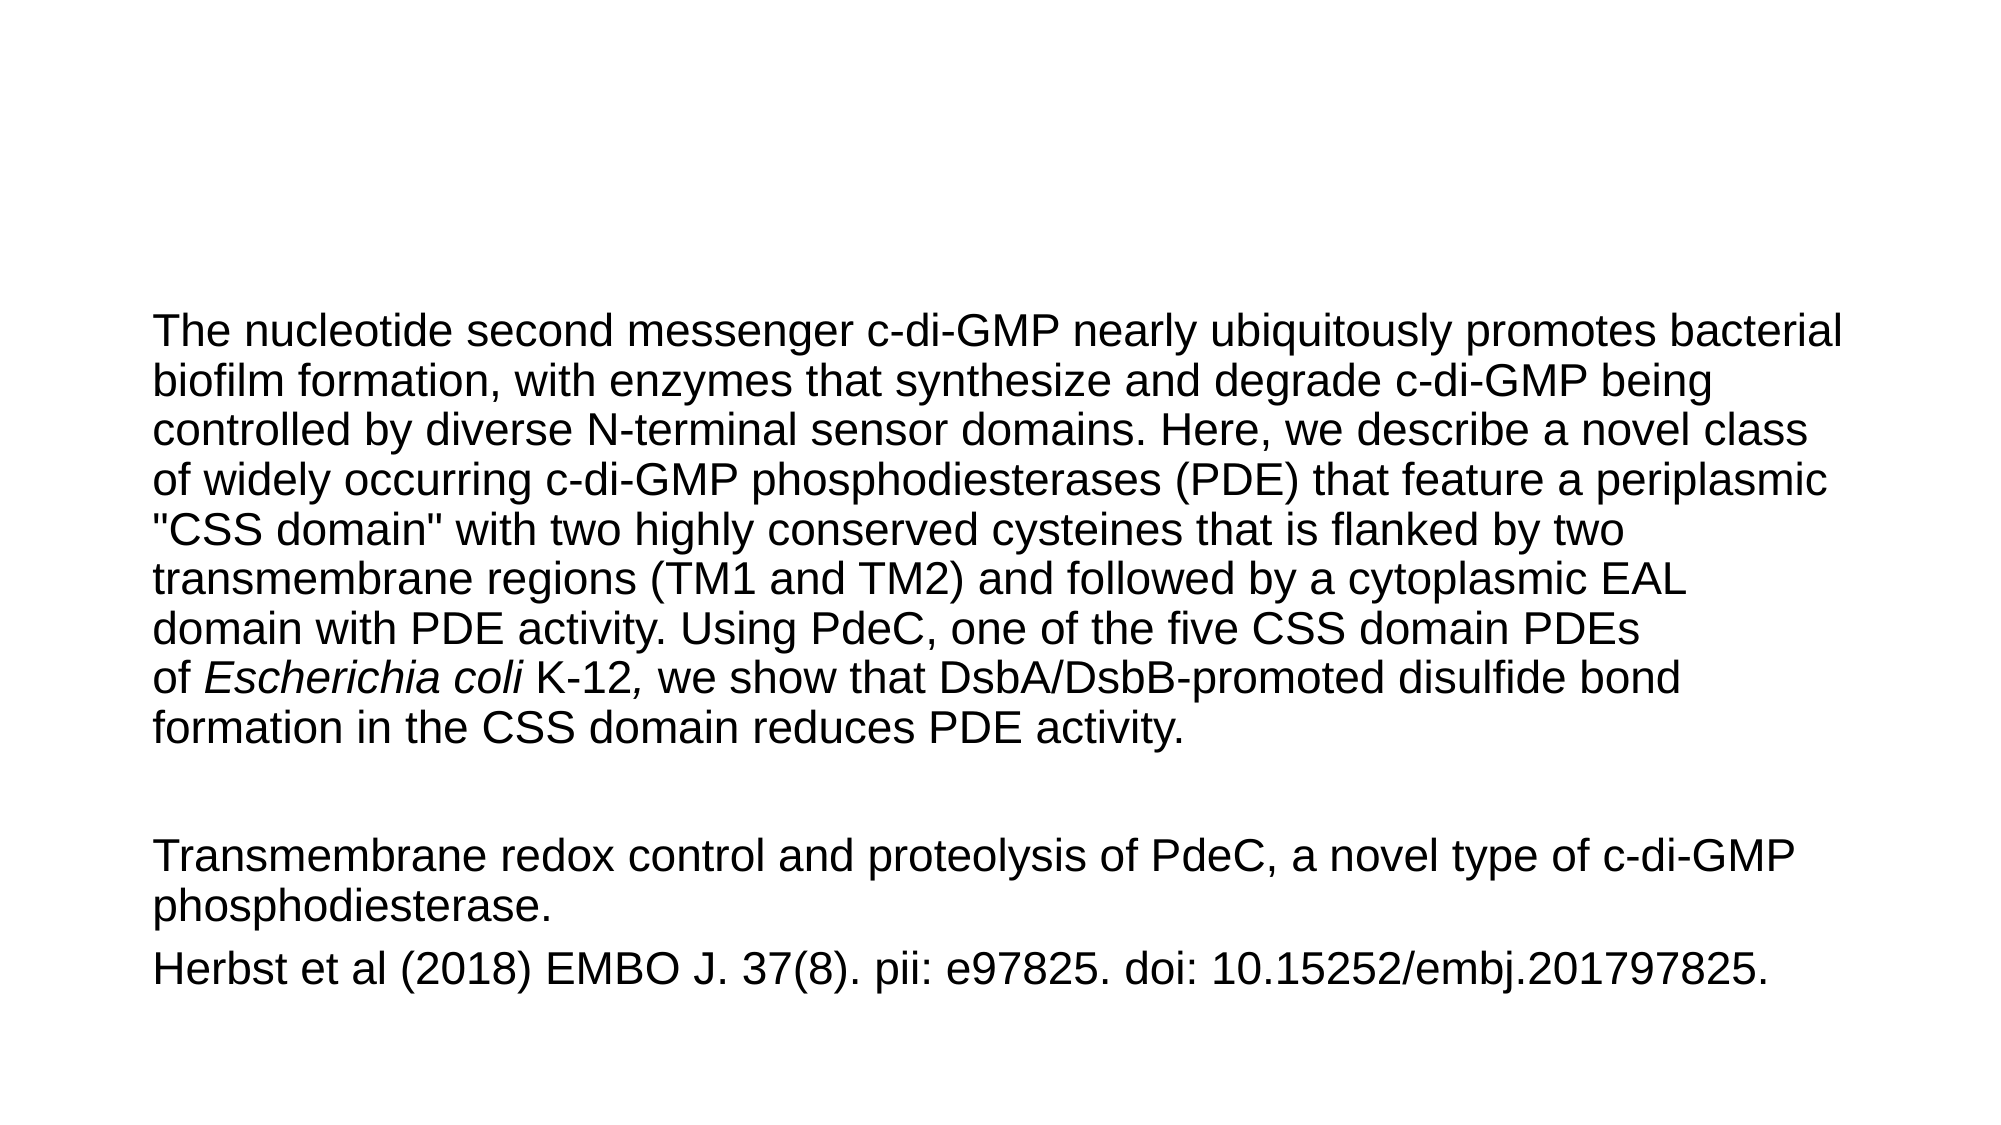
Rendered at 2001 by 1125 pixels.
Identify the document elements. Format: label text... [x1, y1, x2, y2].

list The nucleotide second messenger c-di-GMP nearly ubiquitously promotes bacterial biofilm formation, with enzymes that synthesize and degrade c-di-GMP being controlled by diverse N-terminal sensor domains. Here, we describe a novel class of widely occurring c-di-GMP phosphodiesterases (PDE) that feature a periplasmic "CSS domain" with two highly conserved cysteines that is flanked by two transmembrane regions (TM1 and TM2) and followed by a cytoplasmic EAL domain with PDE activity. Using PdeC, one of the five CSS domain PDEs of Escherichia coli K-12, we show that DsbA/DsbB-promoted disulfide bond formation in the CSS domain reduces PDE activity. Transmembrane redox control and proteolysis of PdeC, a novel type of c-di-GMP phosphodiesterase. Herbst et al (2018) EMBO J. 37(8). pii: e97825. doi: 10.15252/embj.201797825. [137, 299, 1863, 1014]
